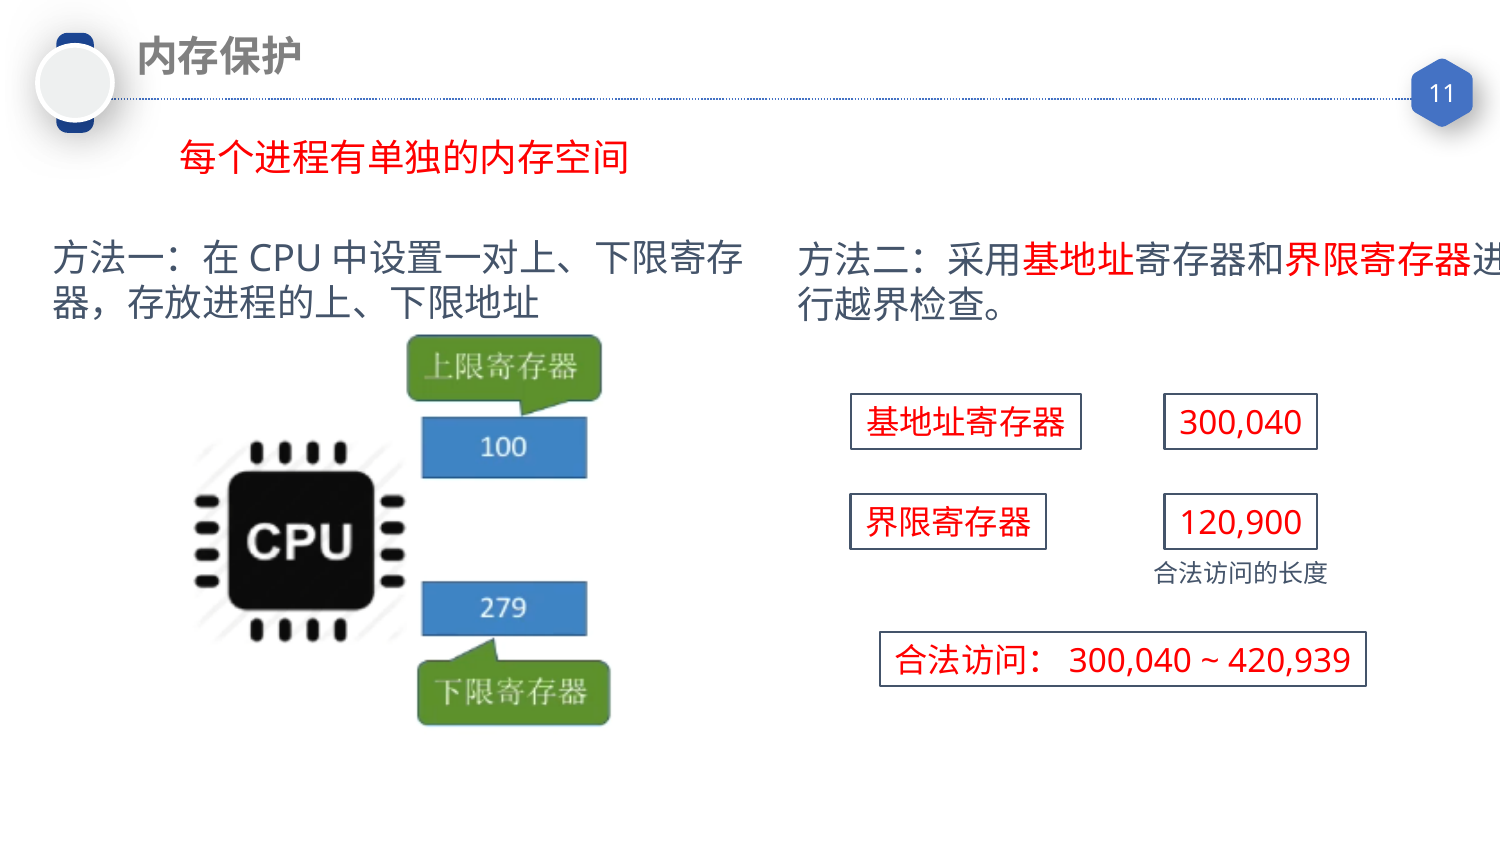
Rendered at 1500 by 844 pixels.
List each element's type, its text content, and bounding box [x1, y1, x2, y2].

text_box 合法访问：300,040 ~ 420,939 [879, 631, 1367, 687]
text_box 300,040 [1164, 394, 1318, 449]
text_box 120,900 [1164, 494, 1318, 549]
text_box 内存保护 [125, 23, 654, 85]
text_box 基地址寄存器 [851, 394, 1081, 449]
text_box 界限寄存器 [850, 494, 1047, 549]
text_box 方法一：在CPU中设置一对上、下限寄存器，存放进程的上、下限地址 [37, 226, 788, 332]
picture [140, 263, 638, 746]
text_box 每个进程有单独的内存空间 [164, 126, 645, 187]
text_box 合法访问的长度 [1138, 549, 1344, 595]
text_box 方法二：采用基地址寄存器和界限寄存器进行越界检查。 [782, 229, 1500, 334]
